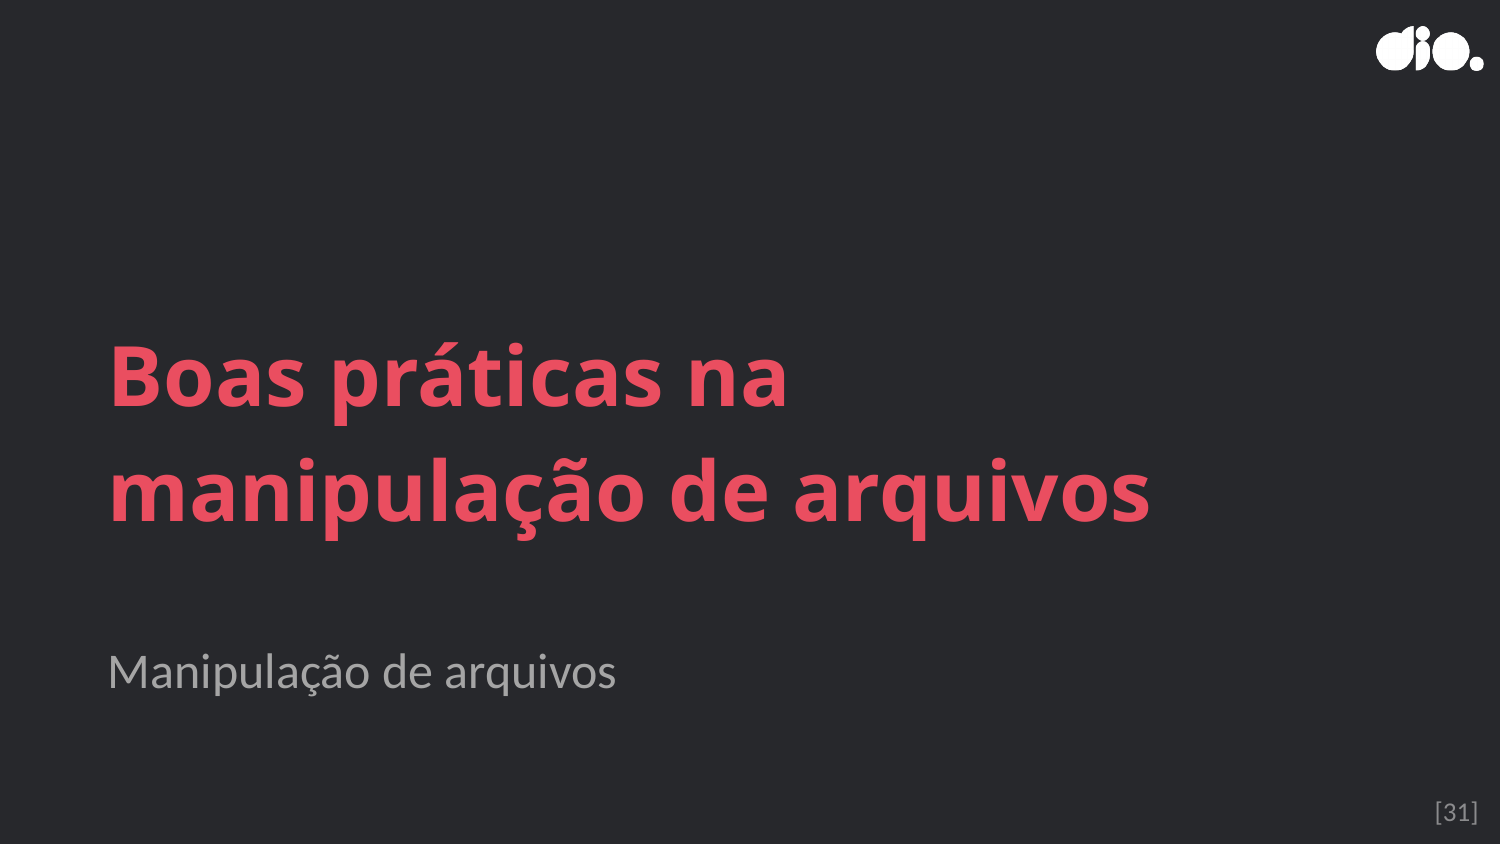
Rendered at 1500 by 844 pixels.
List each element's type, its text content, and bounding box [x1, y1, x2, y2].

text_box Manipulação de arquivos [92, 635, 1309, 701]
slide_number [31] [1403, 779, 1494, 844]
text_box Boas práticas na manipulação de arquivos [92, 292, 1309, 558]
picture [1376, 26, 1484, 71]
